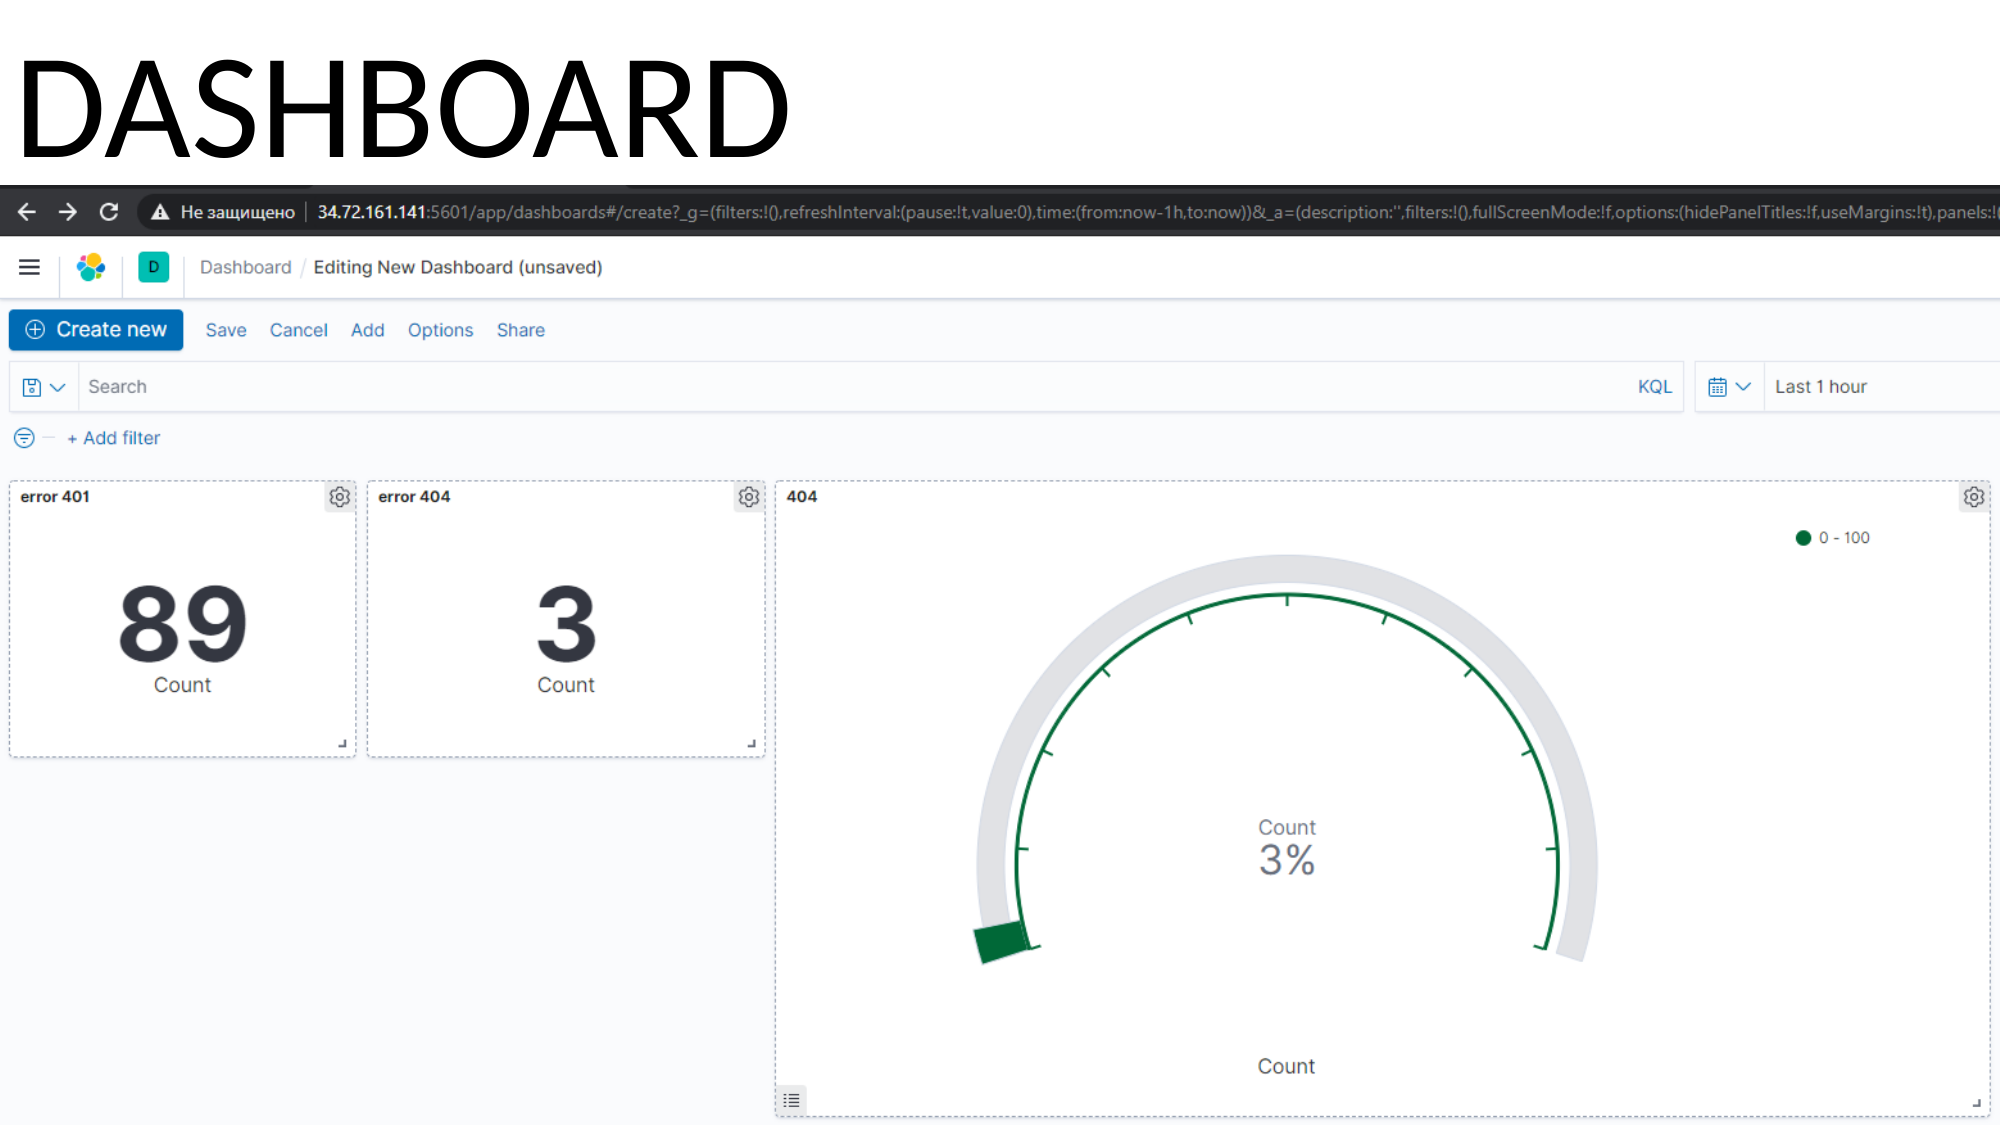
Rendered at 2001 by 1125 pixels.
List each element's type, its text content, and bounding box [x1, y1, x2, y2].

text_box DASHBOARD [0, 0, 1164, 185]
picture [0, 185, 2000, 1125]
